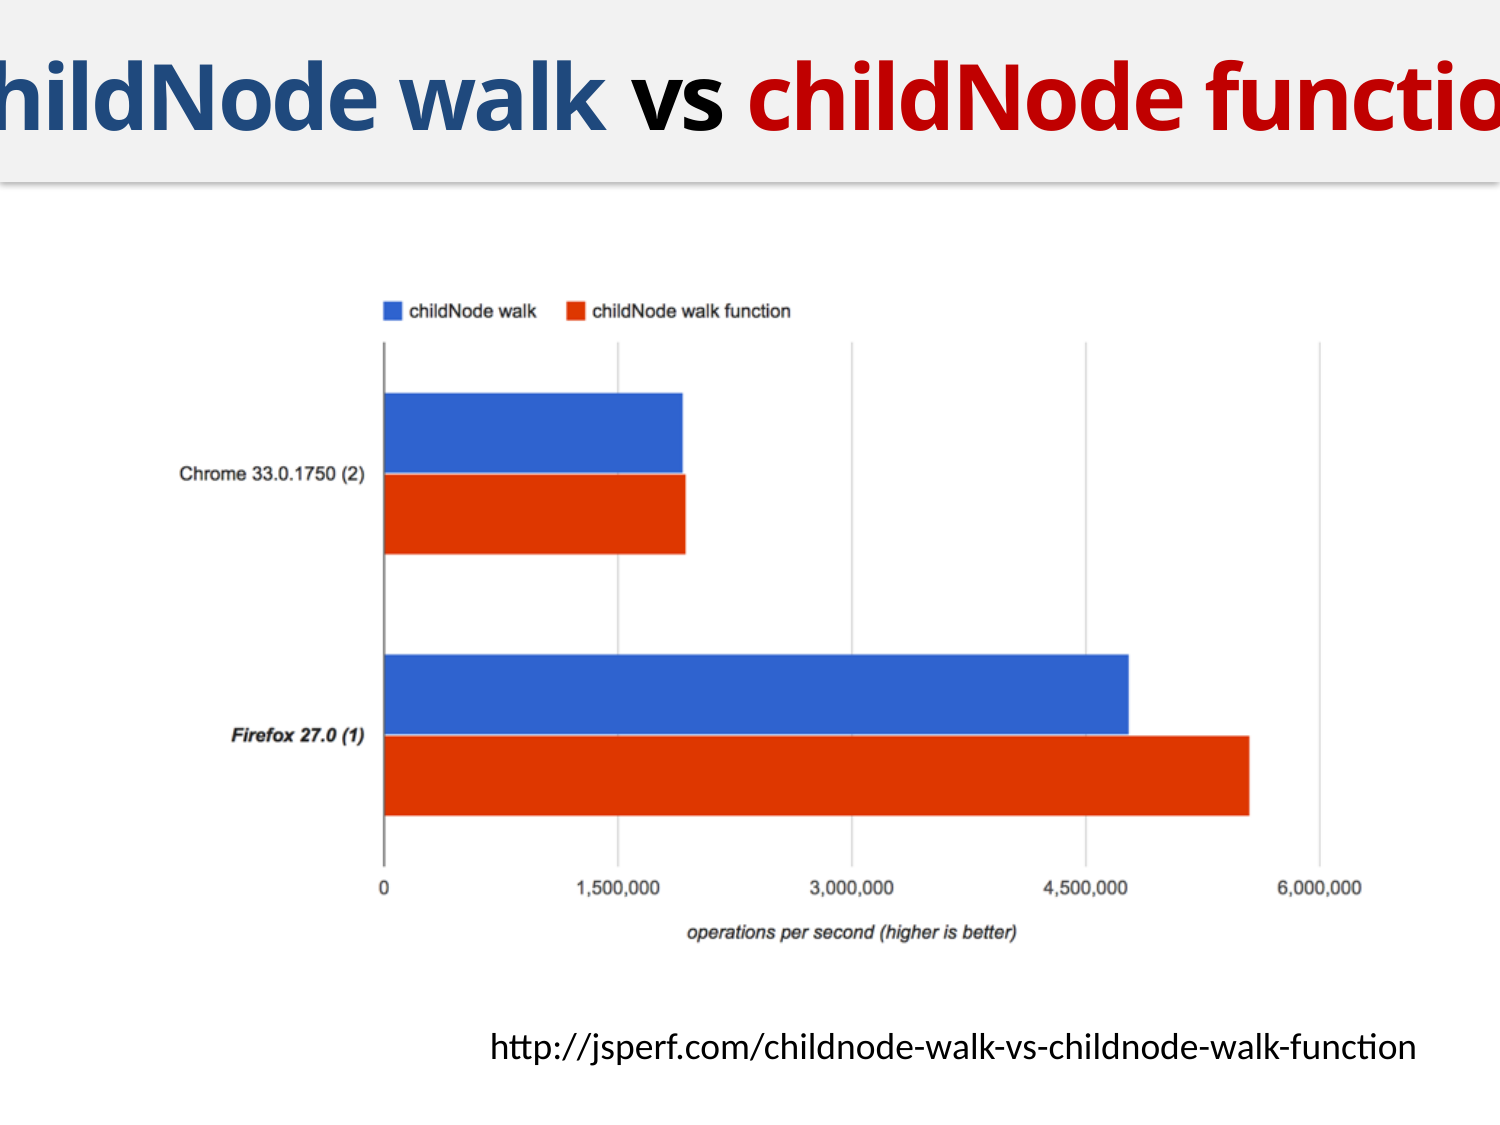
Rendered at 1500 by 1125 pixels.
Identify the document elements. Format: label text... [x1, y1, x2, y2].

text_box [0, 0, 1500, 183]
text_box http://jsperf.com/childnode-walk-vs-childnode-walk-function [474, 1014, 1433, 1075]
picture [135, 276, 1366, 962]
text_box childNode walk vs childNode function [69, 31, 1442, 156]
